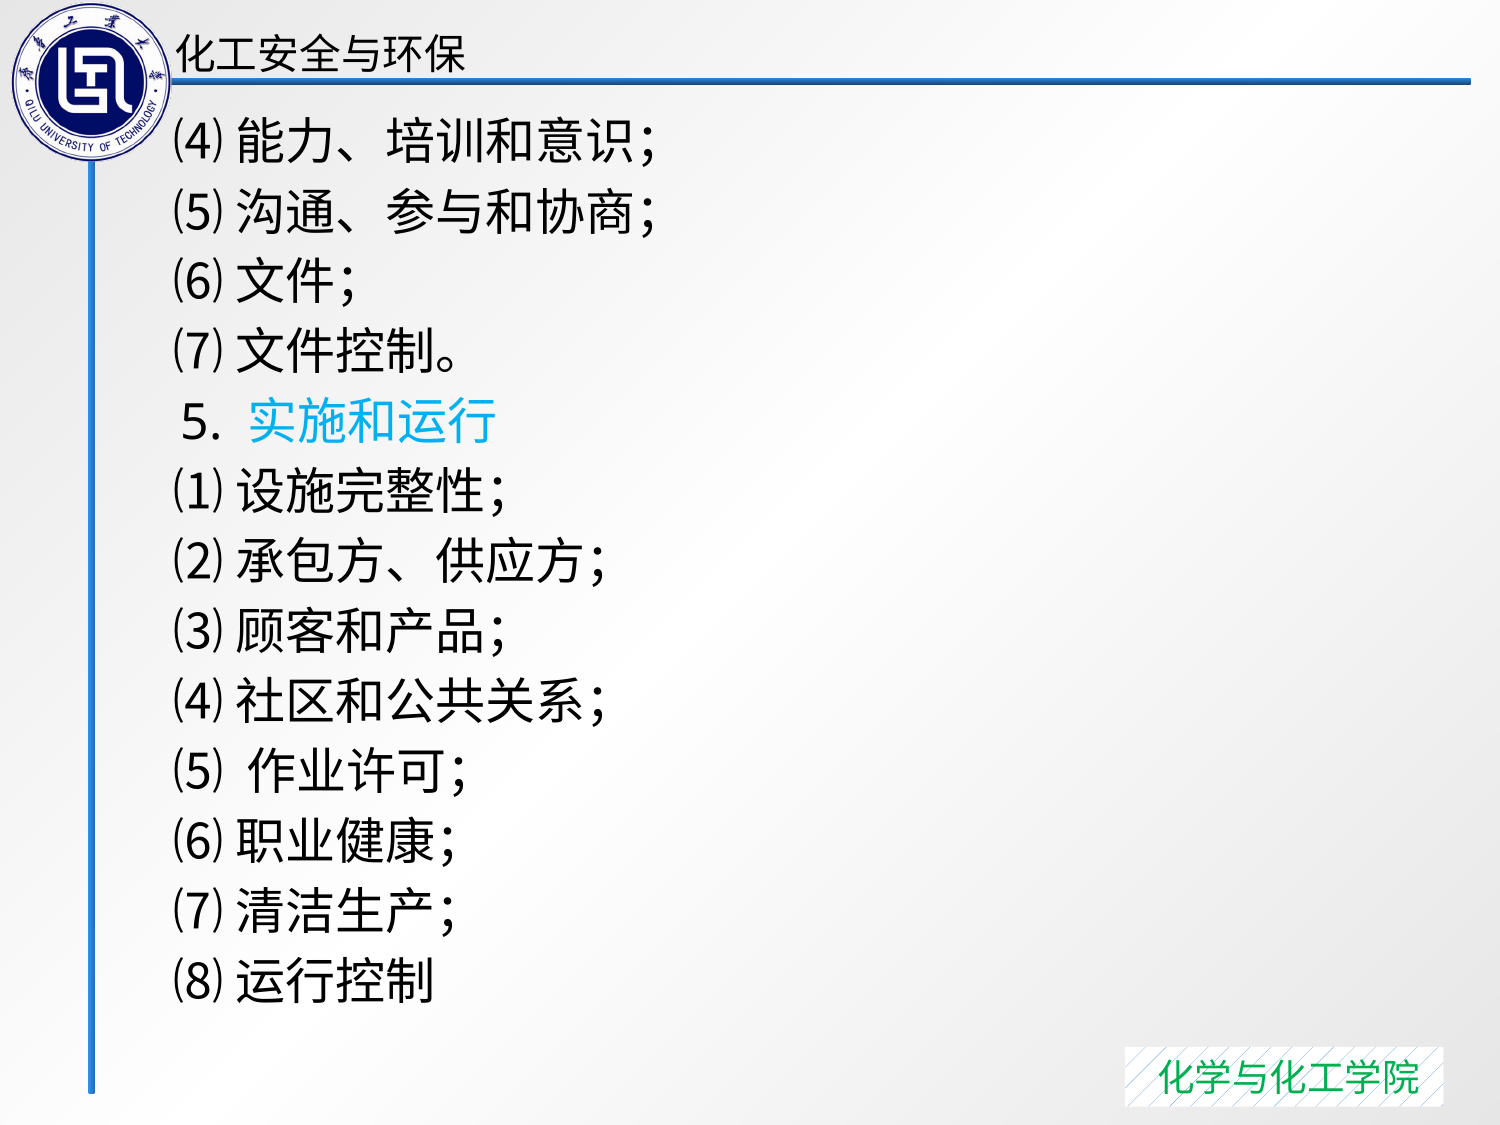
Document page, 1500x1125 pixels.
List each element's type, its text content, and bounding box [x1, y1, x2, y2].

picture [11, 2, 172, 162]
list ⑷能力、培训和意识； ⑸沟通、参与和协商； ⑹文件； ⑺文件控制。 5. 实施和运行 ⑴设施完整性； ⑵承包方、供应方； ⑶顾客和产品； ⑷社区和公共关系； ⑸ 作业许可； ⑹职业健康； ⑺清洁生产； ⑻运行控制 [113, 102, 1471, 1048]
